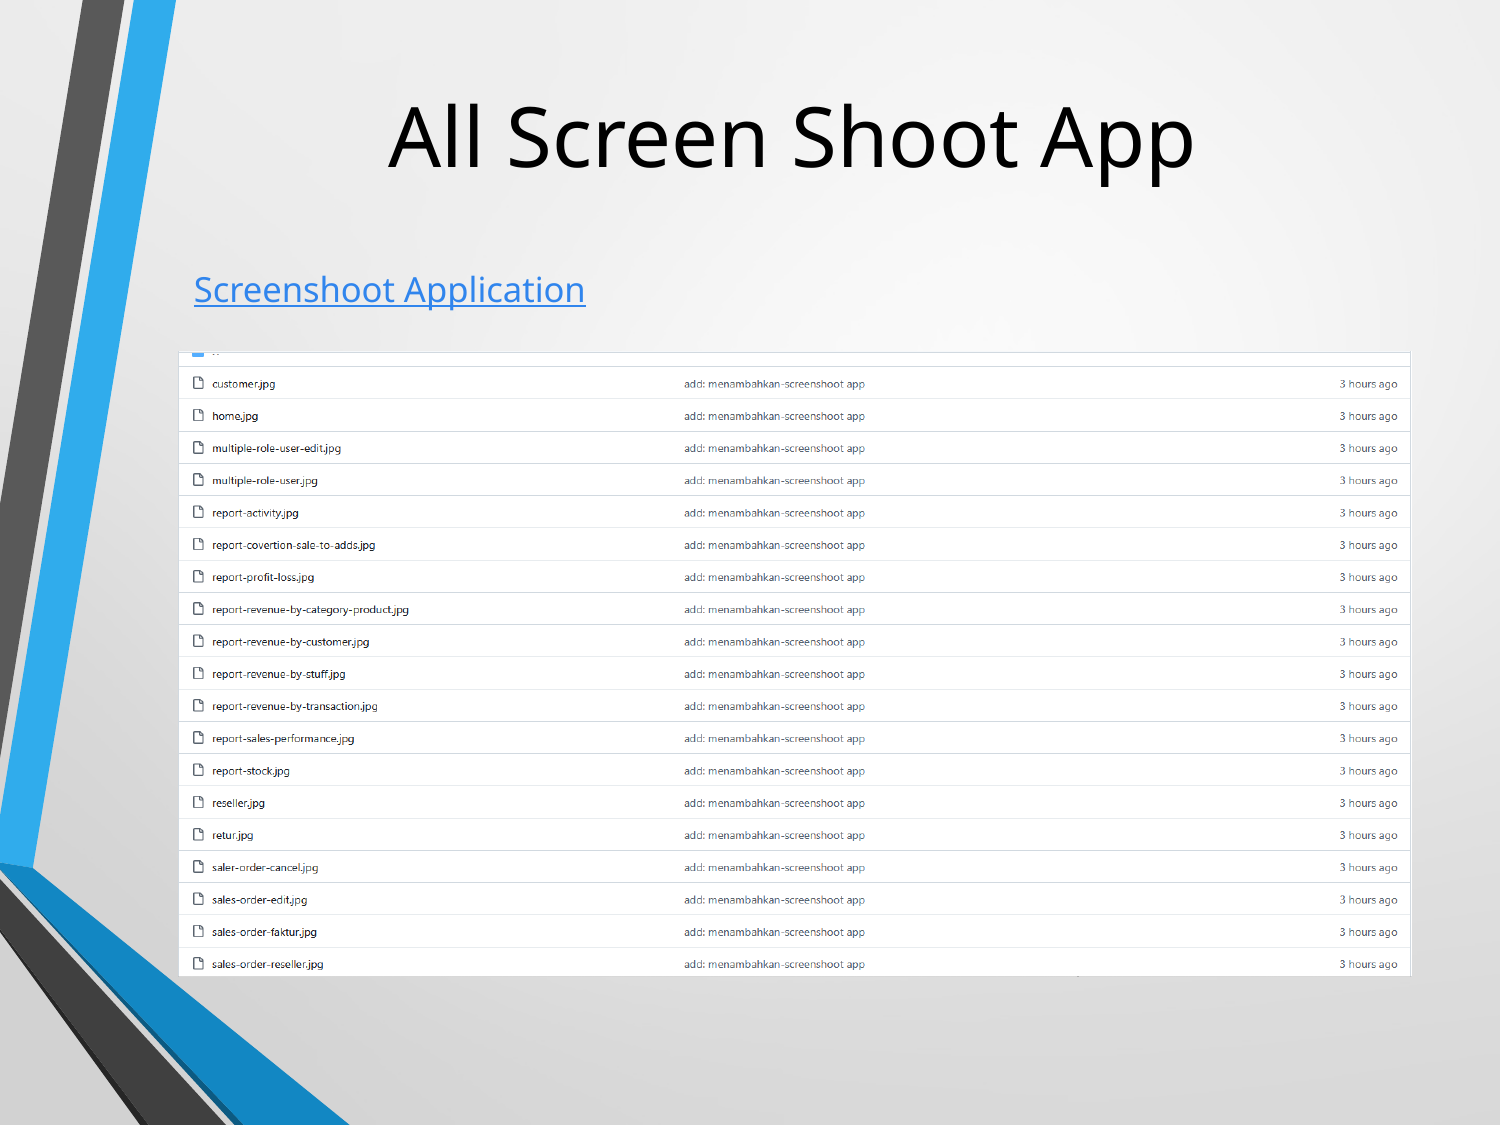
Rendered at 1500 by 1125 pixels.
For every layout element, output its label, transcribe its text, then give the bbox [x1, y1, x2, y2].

list Screenshoot Application [178, 259, 1443, 323]
title All Screen Shoot App [161, 75, 1425, 193]
picture [178, 351, 1412, 978]
